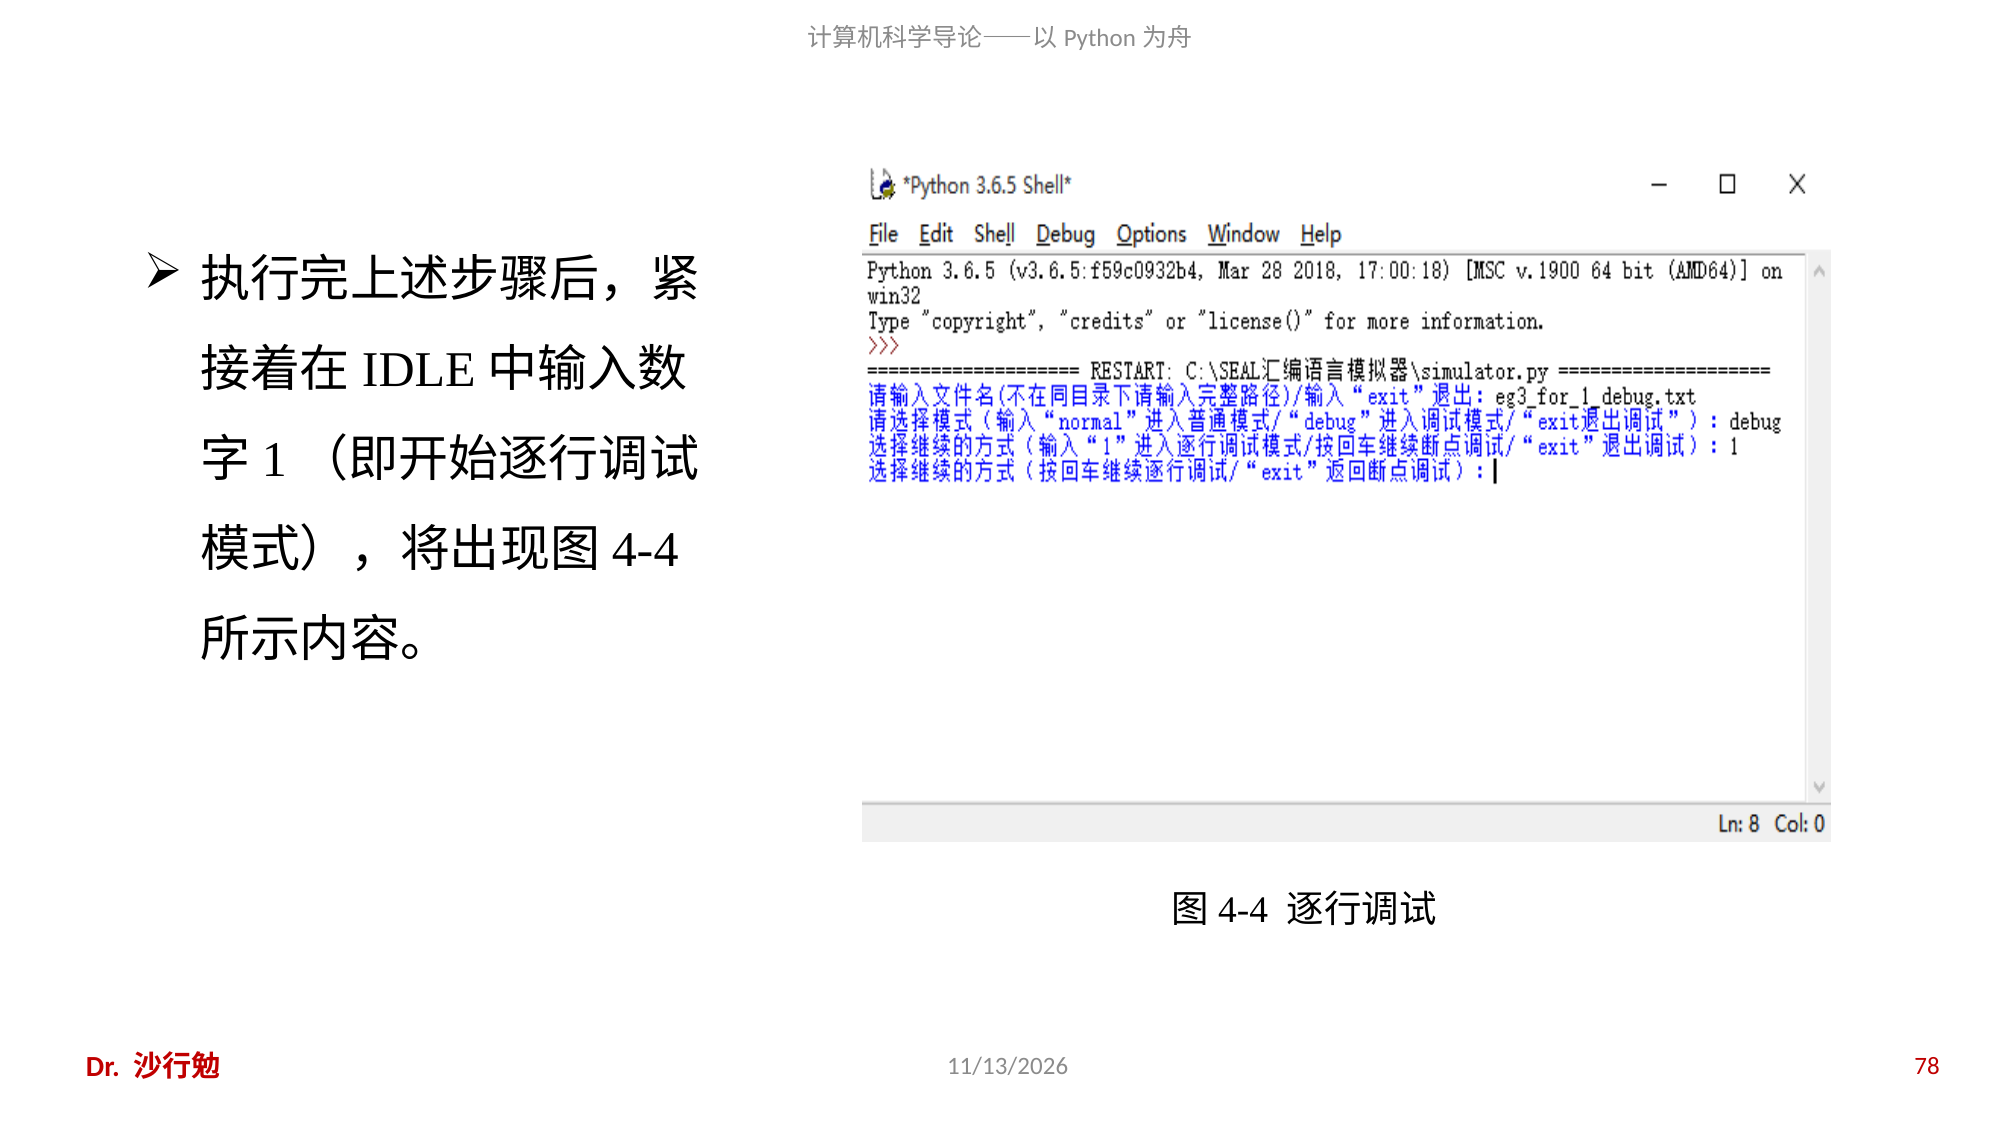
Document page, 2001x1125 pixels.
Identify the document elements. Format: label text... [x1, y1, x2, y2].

slide_number 78 [1488, 1035, 1955, 1095]
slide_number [669, 1035, 1347, 1095]
footer Dr. 沙行勉 [70, 1035, 514, 1095]
text_box 图4-4 逐行调试 [1156, 877, 1452, 938]
picture [861, 163, 1832, 842]
list 执行完上述步骤后，紧接着在IDLE中输入数字1（即开始逐行调试模式），将出现图4-4所示内容。 [128, 208, 721, 807]
